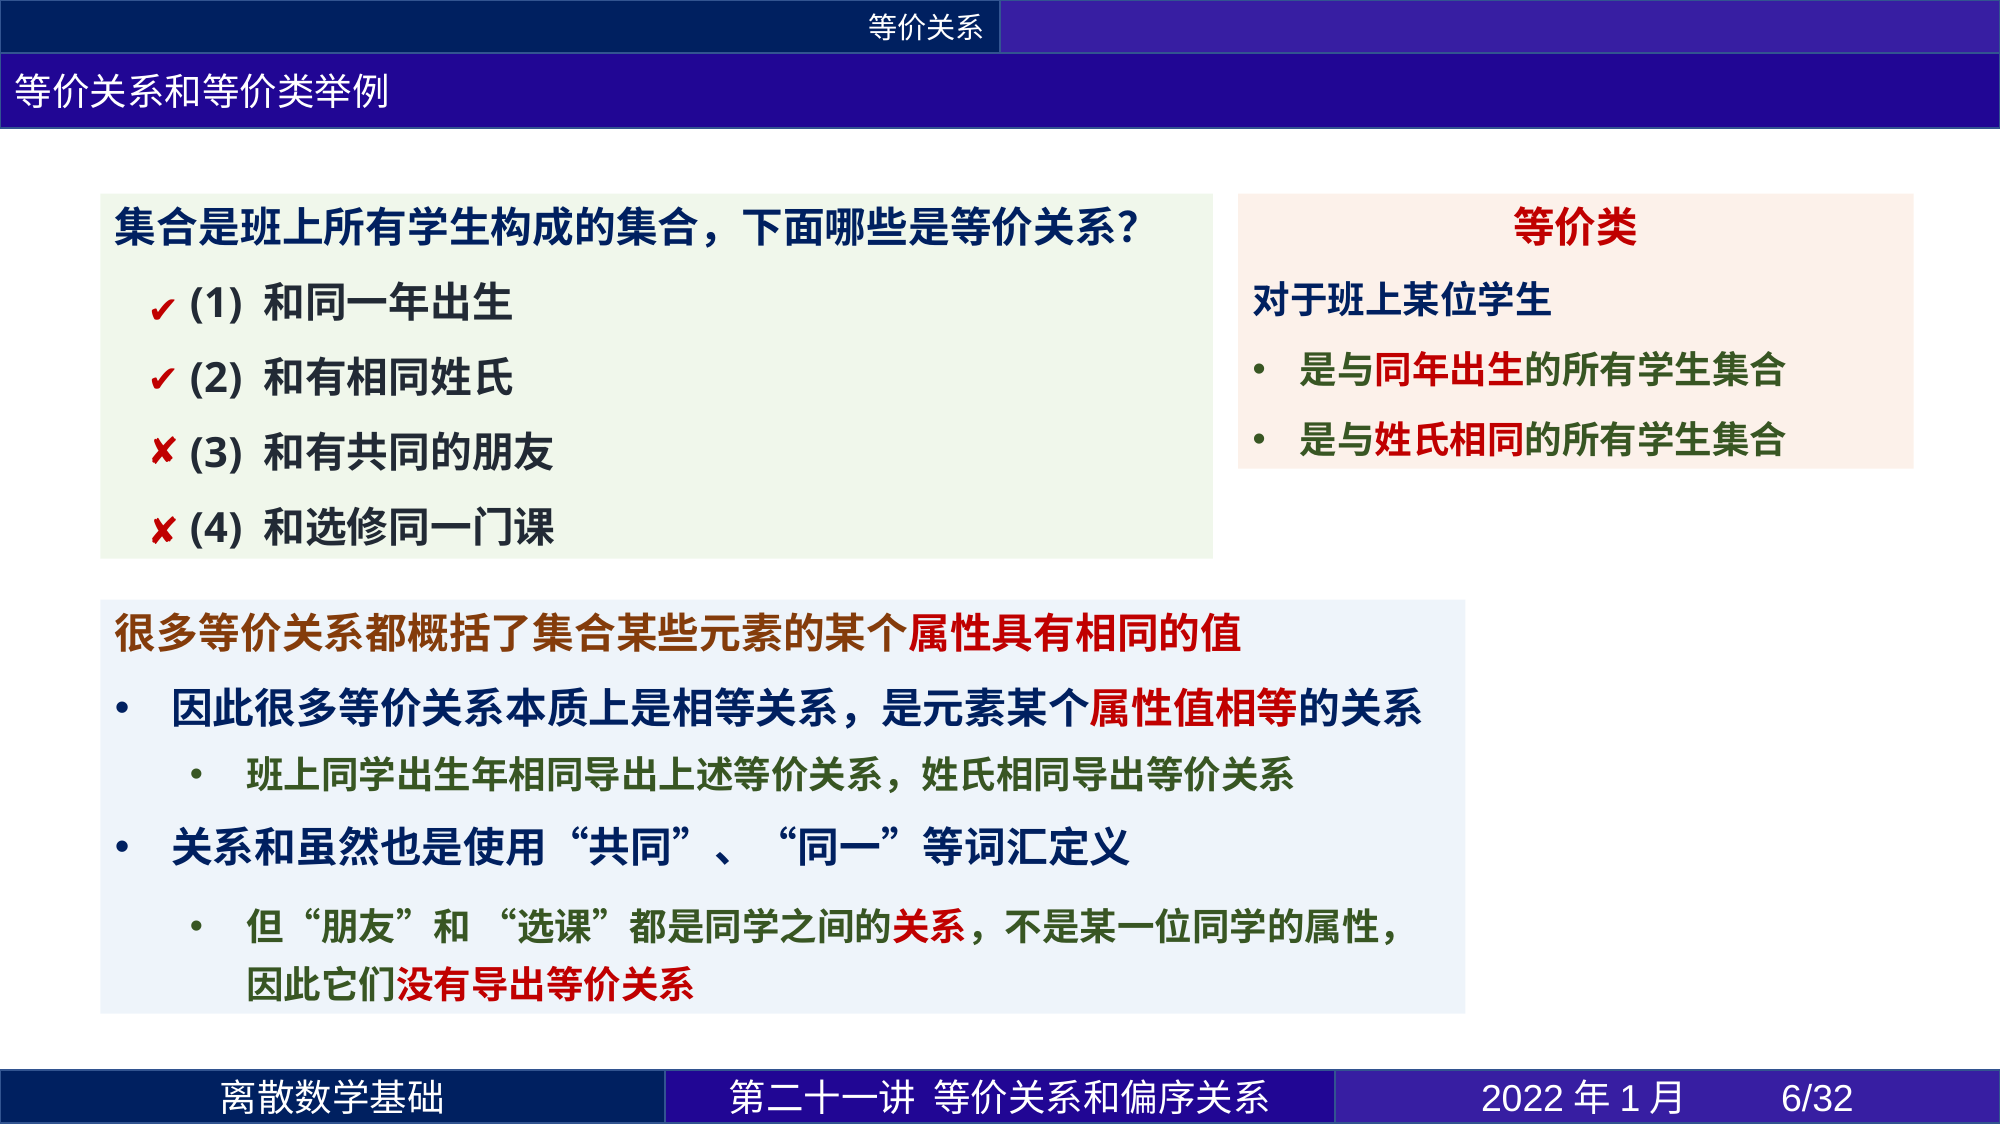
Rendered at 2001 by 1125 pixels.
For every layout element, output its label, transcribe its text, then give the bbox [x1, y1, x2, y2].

text_box 等价关系和等价类举例 [0, 52, 2000, 129]
text_box ✔ [129, 347, 198, 408]
text_box ✔ [129, 278, 198, 338]
text_box 第二十一讲 等价关系和偏序关系 [664, 1069, 1334, 1124]
text_box ✘ [132, 420, 194, 480]
text_box [999, 0, 2000, 52]
text_box 等价关系 [0, 0, 999, 52]
text_box 离散数学基础 [0, 1069, 664, 1124]
text_box 2022年1月 6/32 [1334, 1069, 2000, 1124]
text_box ✘ [132, 499, 194, 560]
